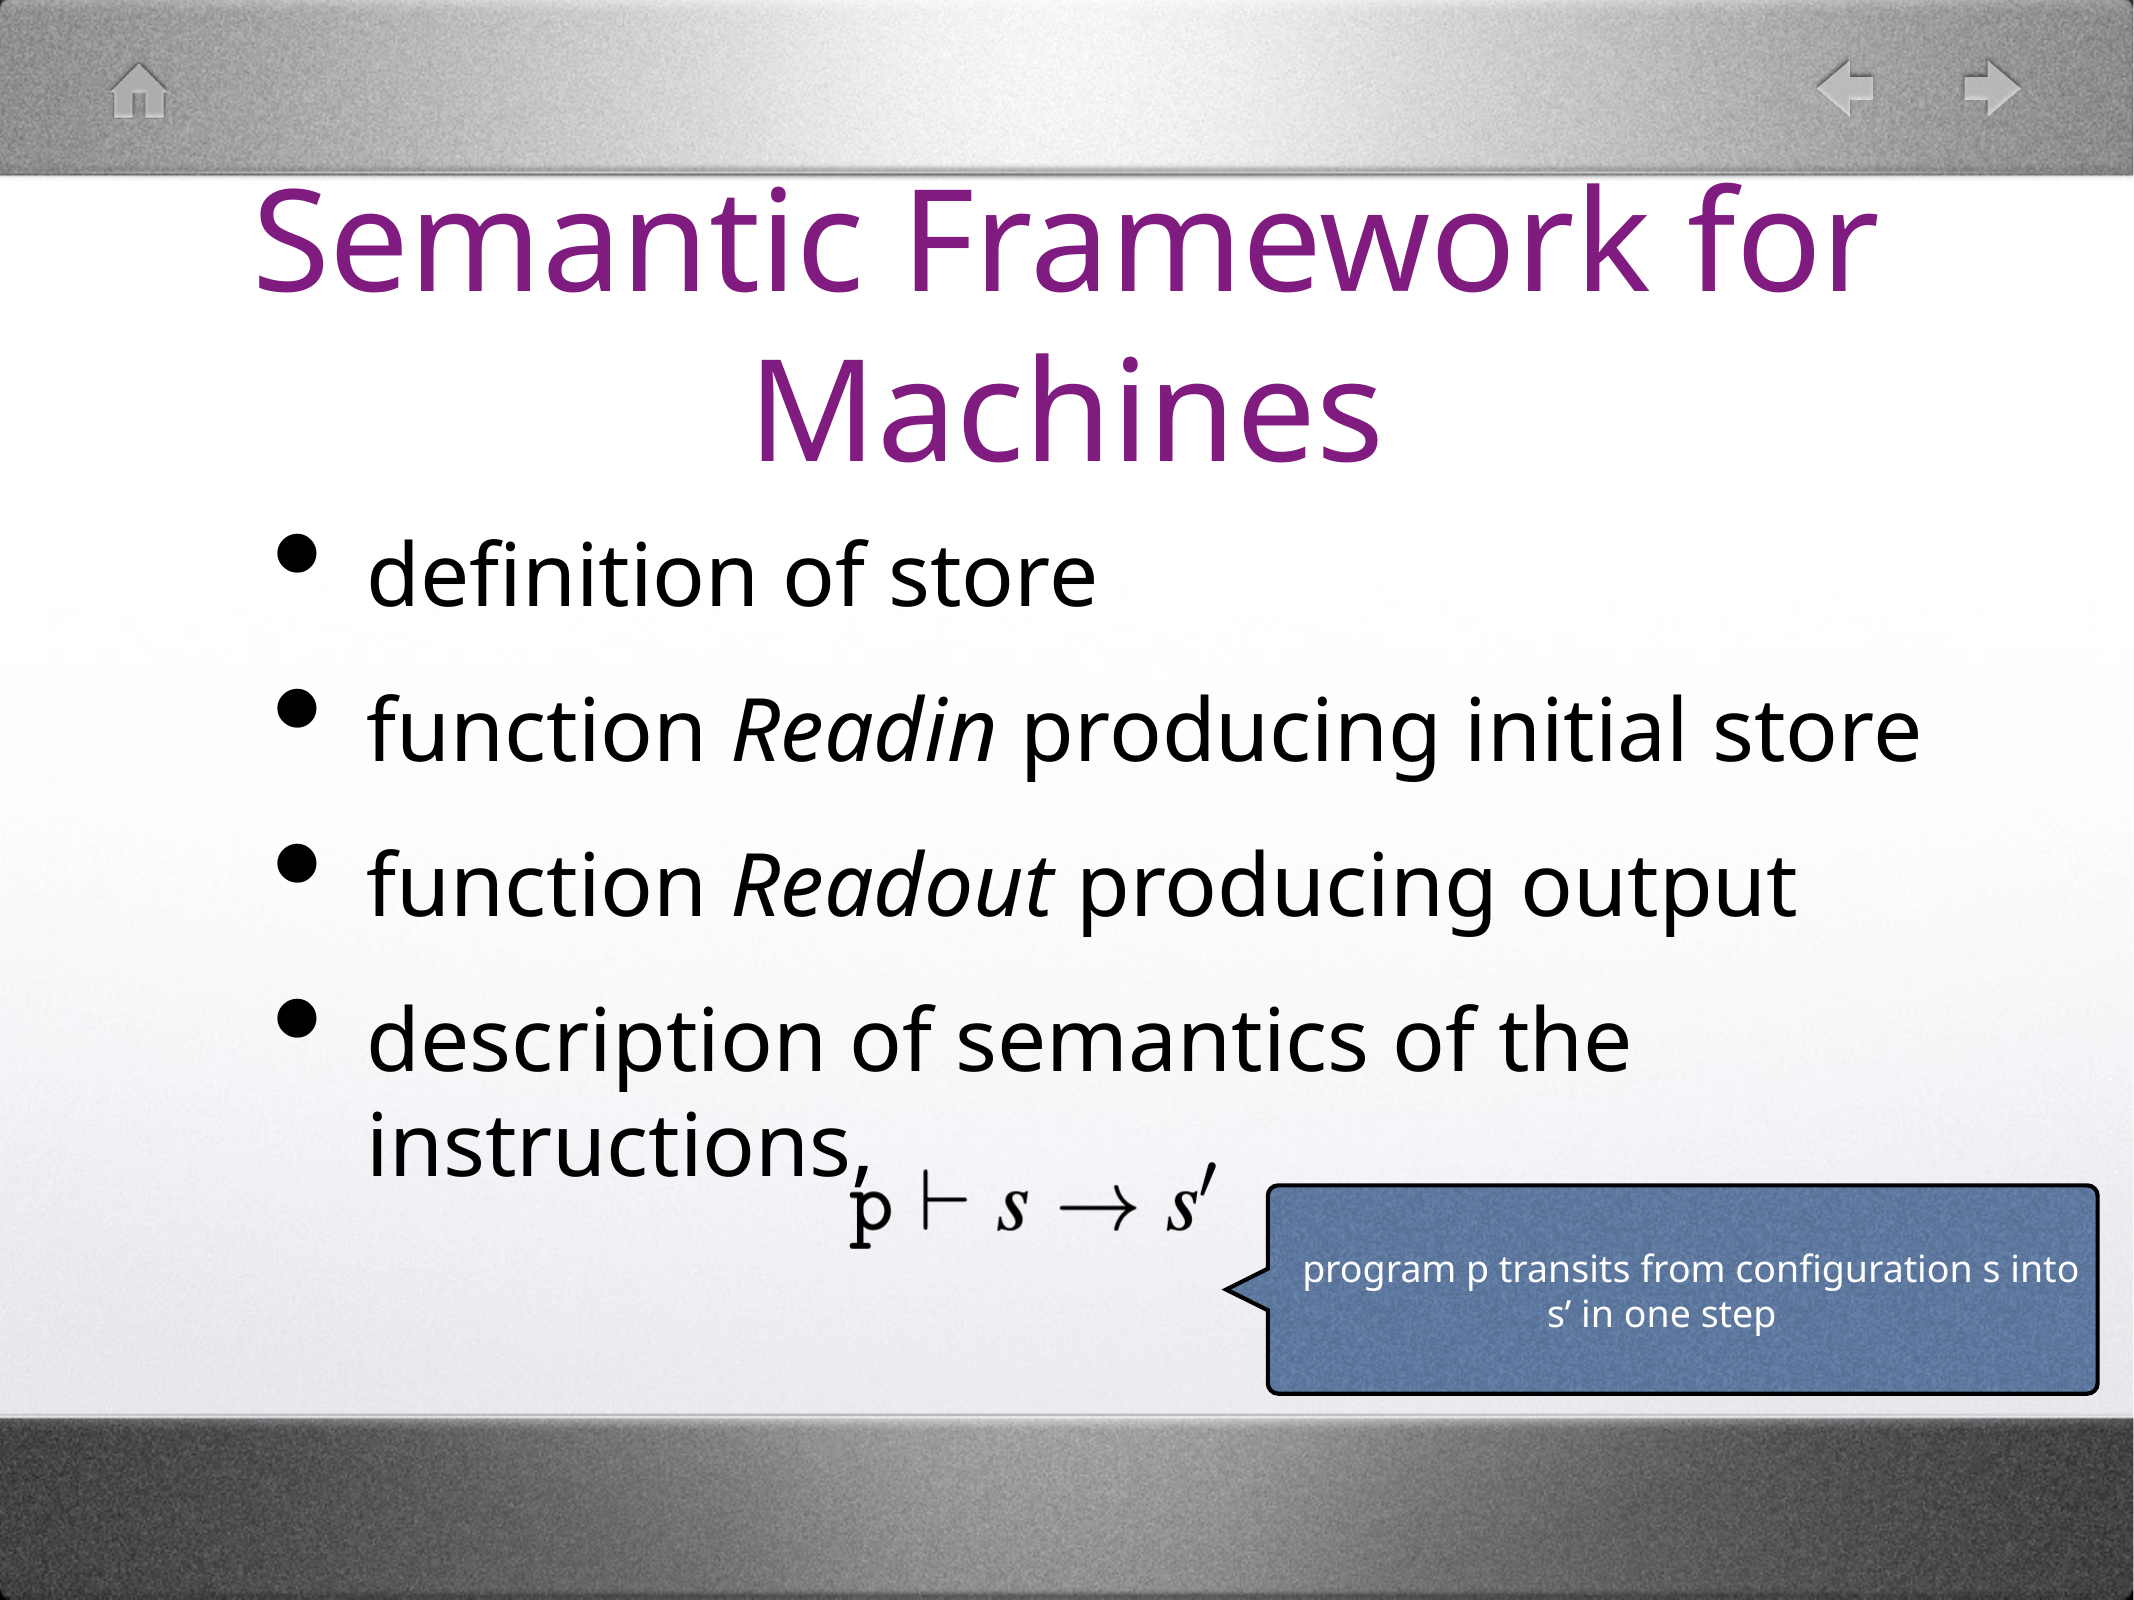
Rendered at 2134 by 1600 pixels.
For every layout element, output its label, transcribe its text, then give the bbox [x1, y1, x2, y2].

text_box Semantic Framework for Machines [40, 177, 2093, 463]
picture [0, 0, 2134, 1600]
list definition of store function Readin producing initial store function Readout producing output description of semantics of the instructions, [211, 463, 1975, 1261]
text_box program p transits from configuration s into s’ in one step [1226, 1185, 2098, 1394]
